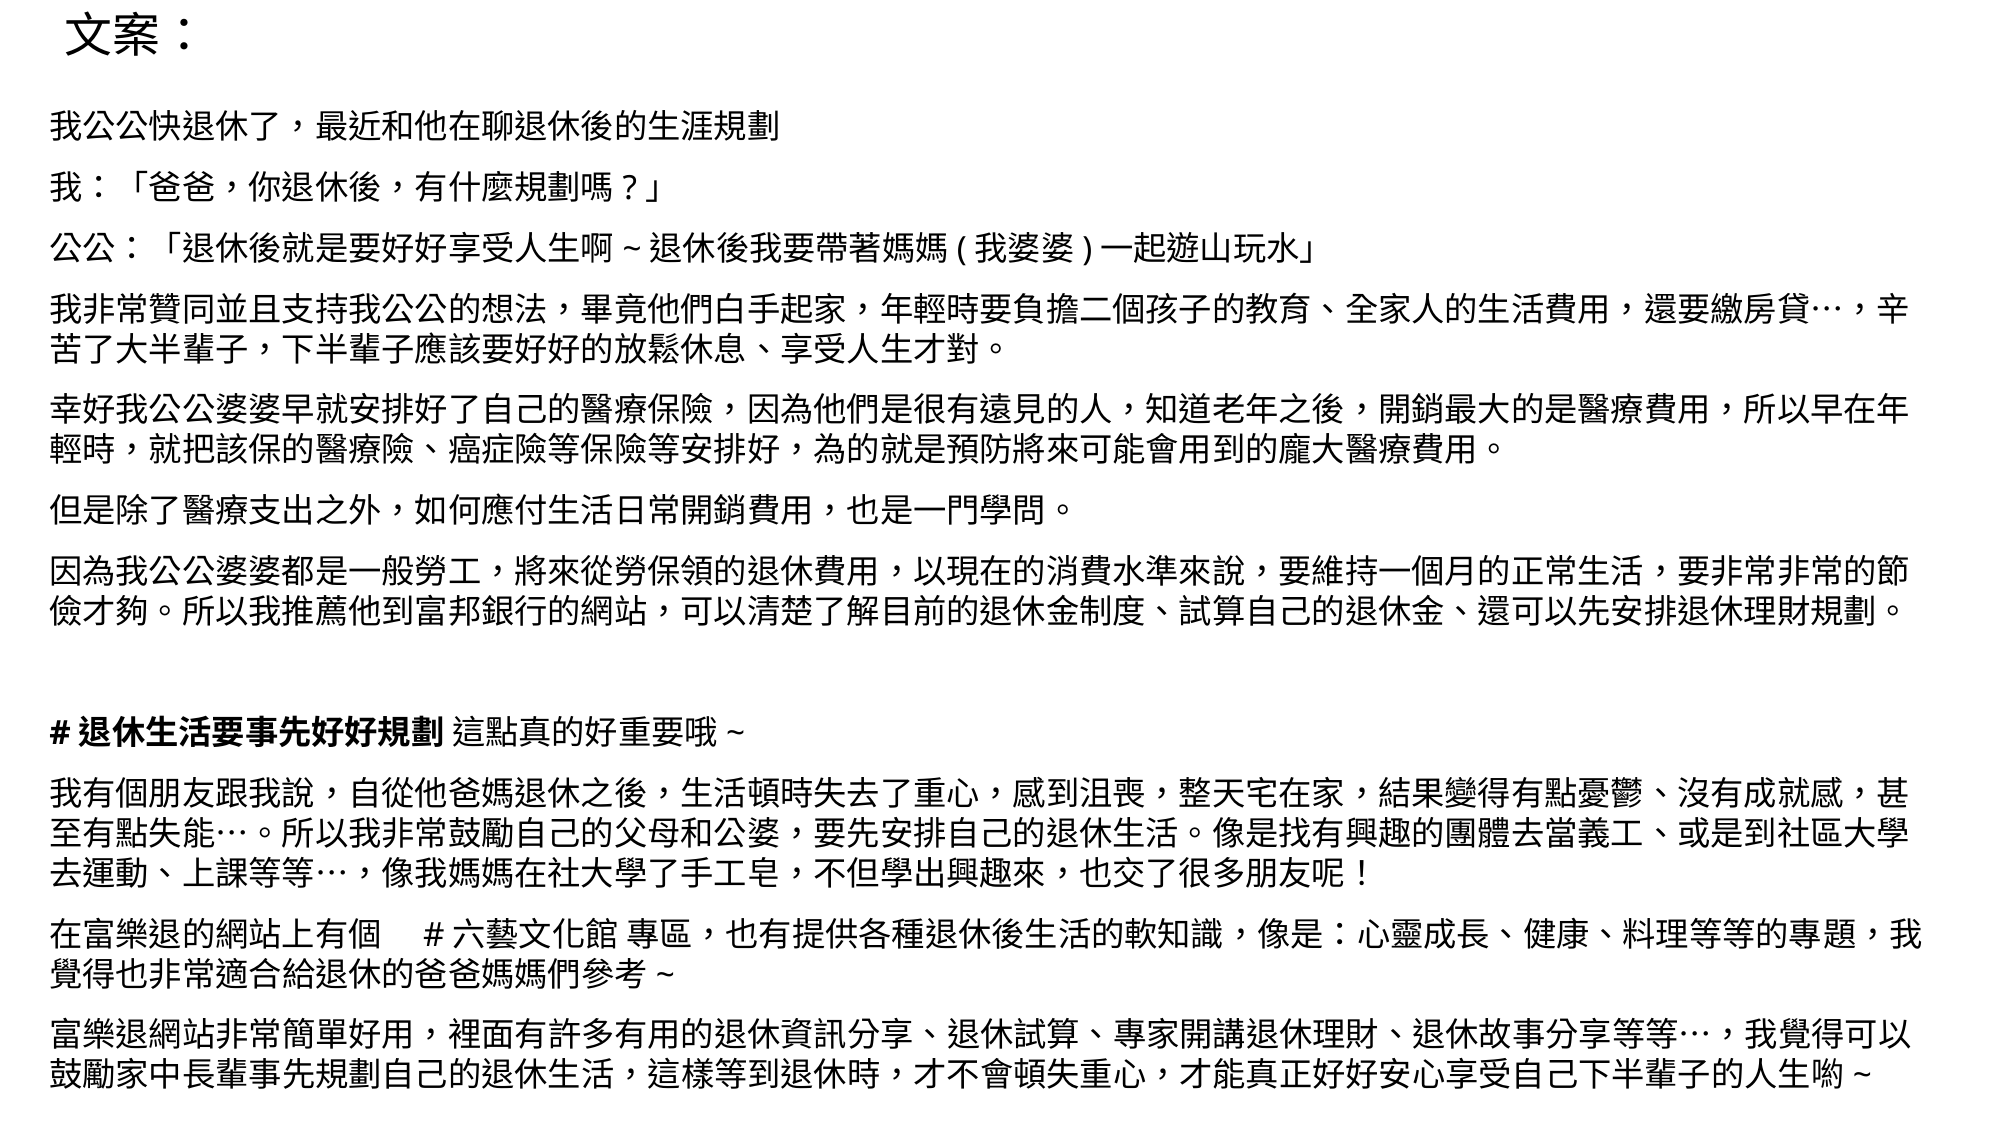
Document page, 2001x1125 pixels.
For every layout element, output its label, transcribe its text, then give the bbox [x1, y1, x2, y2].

list 我公公快退休了，最近和他在聊退休後的生涯規劃 我：「爸爸，你退休後，有什麼規劃嗎?」 公公：「退休後就是要好好享受人生啊~退休後我要帶著媽媽(我婆婆)一起遊山玩水」 我非常贊同並且支持我公公的想法，畢竟他們白手起家，年輕時要負擔二個孩子的教育、全家人的生活費用，還要繳房貸…，辛苦了大半輩子，下半輩子應該要好好的放鬆休息、享受人生才對。 幸好我公公婆婆早就安排好了自己的醫療保險，因為他們是很有遠見的人，知道老年之後，開銷最大的是醫療費用，所以早在年輕時，就把該保的醫療險、癌症險等保險等安排好，為的就是預防將來可能會用到的龐大醫療費用。 但是除了醫療支出之外，如何應付生活日常開銷費用，也是一門學問。 因為我公公婆婆都是一般勞工，將來從勞保領的退休費用，以現在的消費水準來說，要維持一個月的正常生活，要非常非常的節儉才夠。所以我推薦他到富邦銀行的網站，可以清楚了解目前的退休金制度、試算自己的退休金、還可以先安排退休理財規劃。 #退休生活要事先好好規劃 這點真的好重要哦~ 我有個朋友跟我說，自從他爸媽退休之後，生活頓時失去了重心，感到沮喪，整天宅在家，結果變得有點憂鬱、沒有成就感，甚至有點失能…。所以我非常鼓勵自己的父母和公婆，要先安排自己的退休生活。像是找有興趣的團體去當義工、或是到社區大學去運動、上課等等…，像我媽媽在社大學了手工皂，不但學出興趣來，也交了很多朋友呢！ 在富樂退的網站上有個 #六藝文化館 專區，也有提供各種退休後生活的軟知識，像是：心靈成長、健康、料理等等的專題，我覺得也非常適合給退休的爸爸媽媽們參考~ 富樂退網站非常簡單好用，裡面有許多有用的退休資訊分享、退休試算、專家開講退休理財、退休故事分享等等…，我覺得可以鼓勵家中長輩事先規劃自己的退休生活，這樣等到退休時，才不會頓失重心，才能真正好好安心享受自己下半輩子的人生喲~ [34, 97, 1939, 947]
title 文案： [49, 3, 188, 71]
